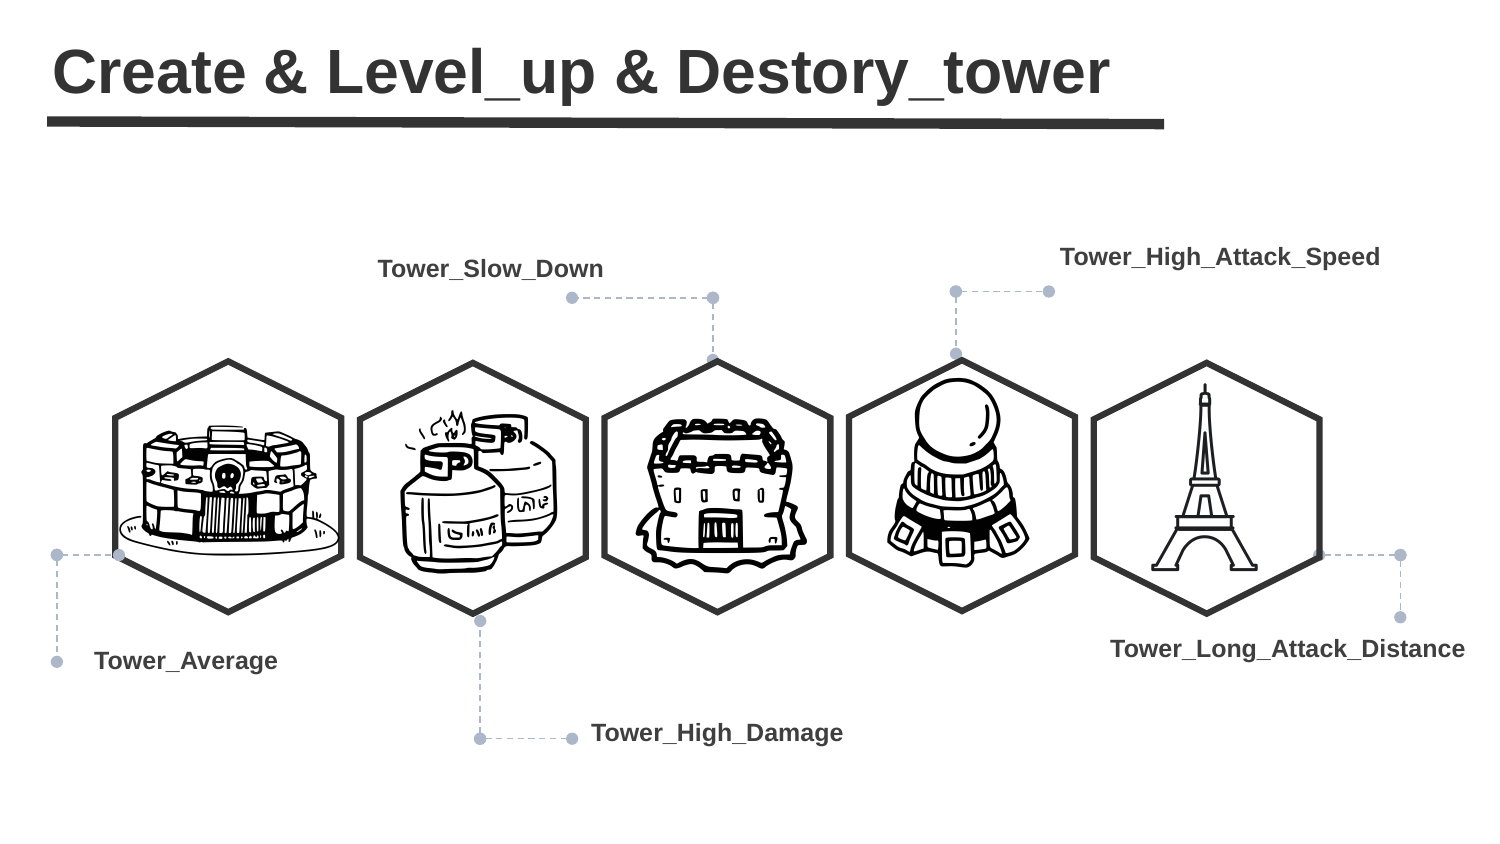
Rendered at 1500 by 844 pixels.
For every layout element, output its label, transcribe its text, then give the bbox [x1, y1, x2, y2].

text_box [825, 415, 831, 559]
picture [382, 396, 567, 577]
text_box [34, 576, 142, 640]
text_box [1151, 586, 1263, 614]
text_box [1318, 554, 1401, 618]
text_box [415, 585, 531, 614]
text_box [408, 362, 538, 395]
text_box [1026, 187, 1415, 277]
picture [615, 396, 821, 577]
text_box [571, 297, 714, 361]
picture [1104, 377, 1304, 578]
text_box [955, 291, 1050, 354]
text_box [46, 121, 1165, 125]
text_box [1308, 413, 1320, 564]
text_box Tower_Long_Attack_Distance [1075, 626, 1500, 668]
text_box [571, 411, 586, 565]
text_box [359, 410, 377, 566]
text_box [604, 415, 609, 558]
text_box [1180, 362, 1233, 376]
text_box [849, 408, 865, 563]
picture [107, 414, 346, 563]
text_box Create & Level_up & Destory_tower [0, 25, 1276, 112]
text_box [652, 361, 783, 394]
text_box [899, 580, 1025, 612]
text_box [124, 361, 332, 413]
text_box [320, 246, 666, 312]
text_box [1093, 416, 1099, 560]
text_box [38, 638, 402, 738]
text_box [141, 569, 315, 613]
text_box [1059, 408, 1075, 563]
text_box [544, 710, 891, 770]
text_box [665, 586, 770, 613]
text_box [479, 620, 573, 739]
picture [870, 359, 1055, 573]
